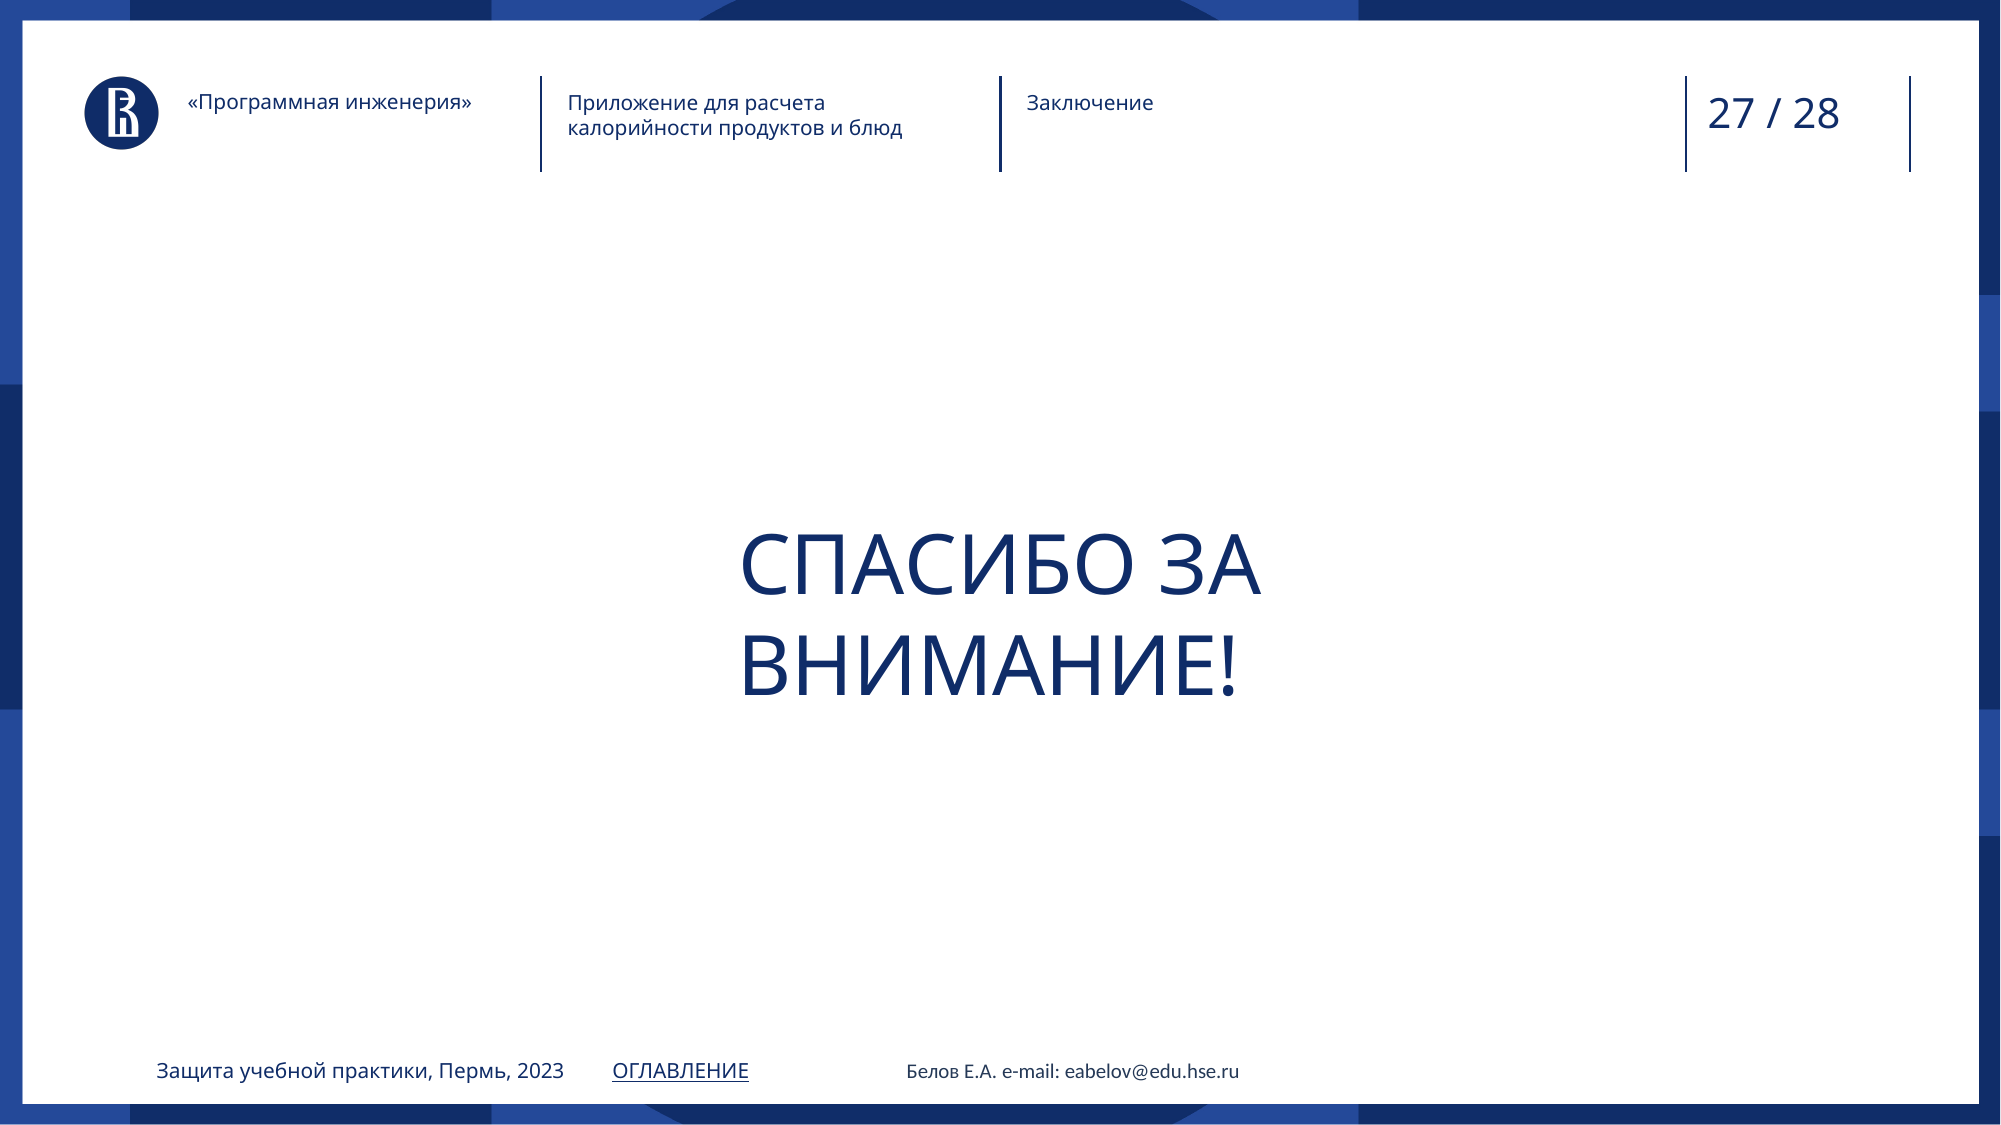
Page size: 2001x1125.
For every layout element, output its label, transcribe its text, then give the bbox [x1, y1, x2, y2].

list Приложение для расчета калорийности продуктов и блюд [567, 90, 907, 157]
picture [0, 0, 2001, 1125]
list «Программная инженерия» [187, 88, 500, 157]
text_box Защита учебной практики, Пермь, 2023 ОГЛАВЛЕНИЕ Белов Е.А. e-mail: eabelov@edu.hse.ru [66, 1050, 1878, 1119]
list Заключение [1026, 90, 1367, 157]
text_box СПАСИБО ЗА ВНИМАНИЕ! [474, 504, 1526, 720]
